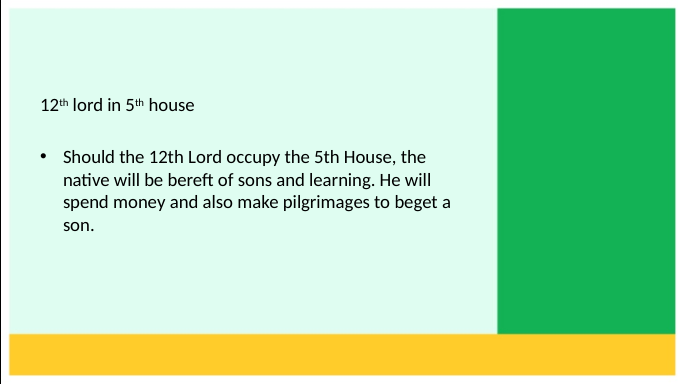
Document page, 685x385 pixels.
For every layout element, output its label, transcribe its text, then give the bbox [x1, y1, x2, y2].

picture [0, 0, 684, 384]
list 12th lord in 5th house Should the 12th Lord occupy the 5th House, the native will be bereft of sons and learning. He will spend money and also make pilgrimages to beget a son. [34, 89, 468, 344]
